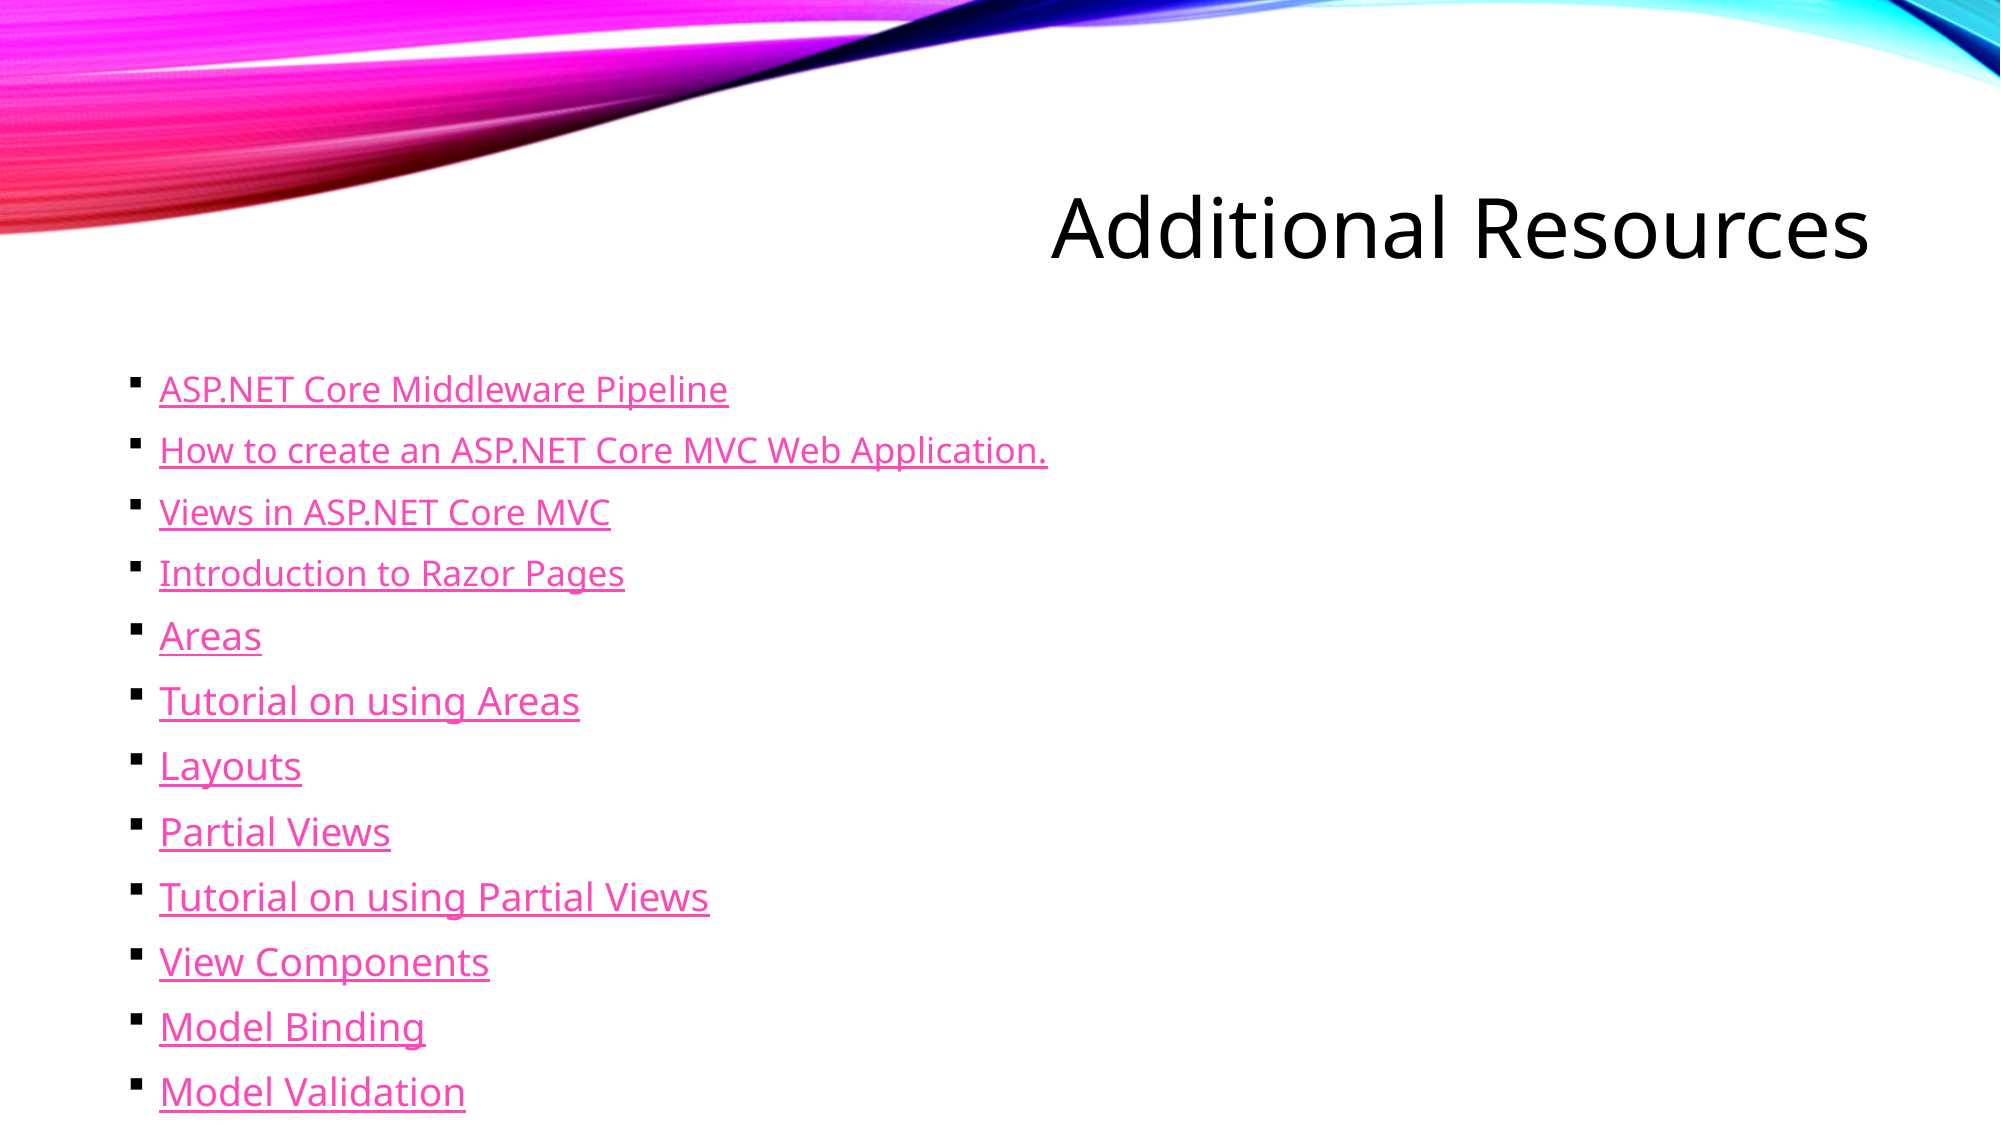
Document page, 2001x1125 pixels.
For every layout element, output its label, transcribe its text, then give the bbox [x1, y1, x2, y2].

picture [1890, 0, 2000, 75]
list ASP.NET Core Middleware Pipeline How to create an ASP.NET Core MVC Web Application. Views in ASP.NET Core MVC Introduction to Razor Pages Areas Tutorial on using Areas Layouts Partial Views Tutorial on using Partial Views View Components Model Binding Model Validation [112, 360, 2000, 1125]
picture [0, 0, 2000, 237]
picture [1910, 0, 2000, 45]
title Additional Resources [474, 125, 1888, 338]
